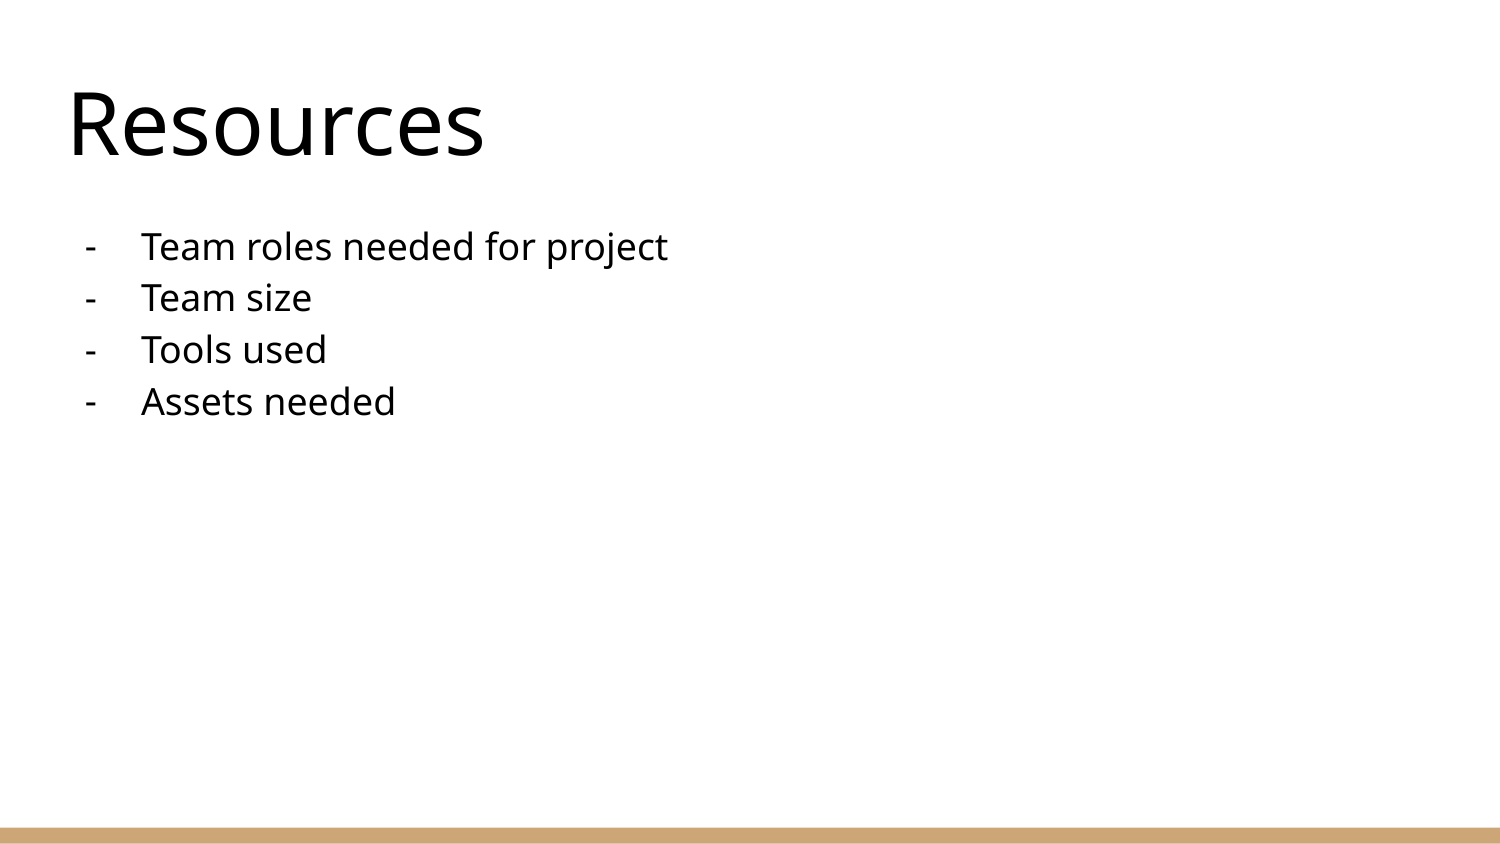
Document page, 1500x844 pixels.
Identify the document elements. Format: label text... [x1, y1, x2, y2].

title Resources [51, 51, 1449, 189]
list Team roles needed for project Team size Tools used Assets needed [51, 200, 1449, 752]
